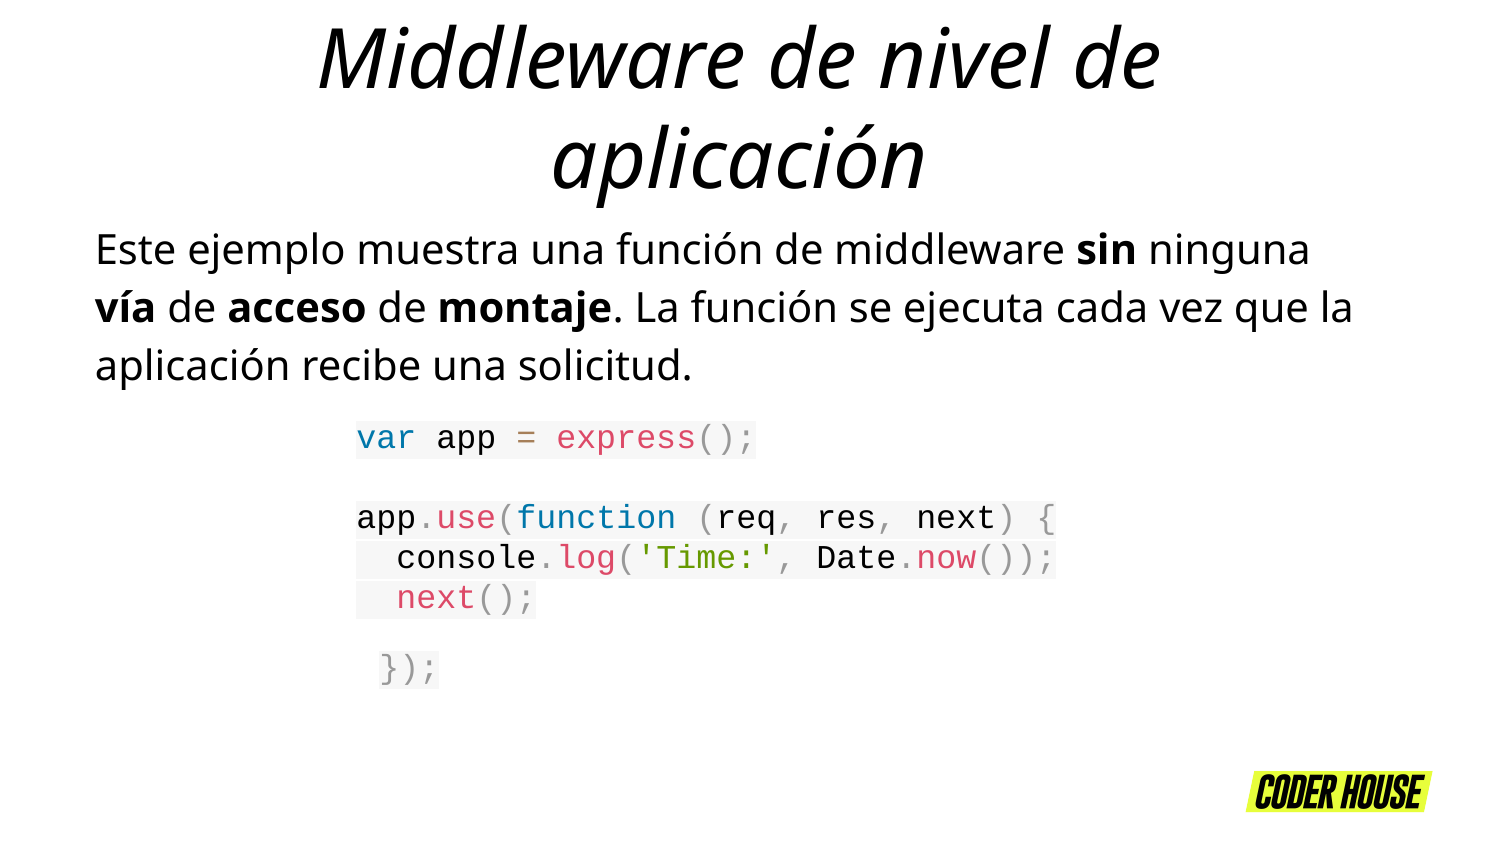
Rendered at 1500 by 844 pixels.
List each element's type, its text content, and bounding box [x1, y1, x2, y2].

text_box Middleware de nivel de aplicación [111, 6, 1369, 203]
text_box var app = express(); app.use(function (req, res, next) { console.log('Time:', Date.now()); next(); }); [341, 400, 1115, 687]
text_box Este ejemplo muestra una función de middleware sin ninguna vía de acceso de montaje. La función se ejecuta cada vez que la aplicación recibe una solicitud. [79, 203, 1377, 401]
picture [1241, 764, 1437, 819]
